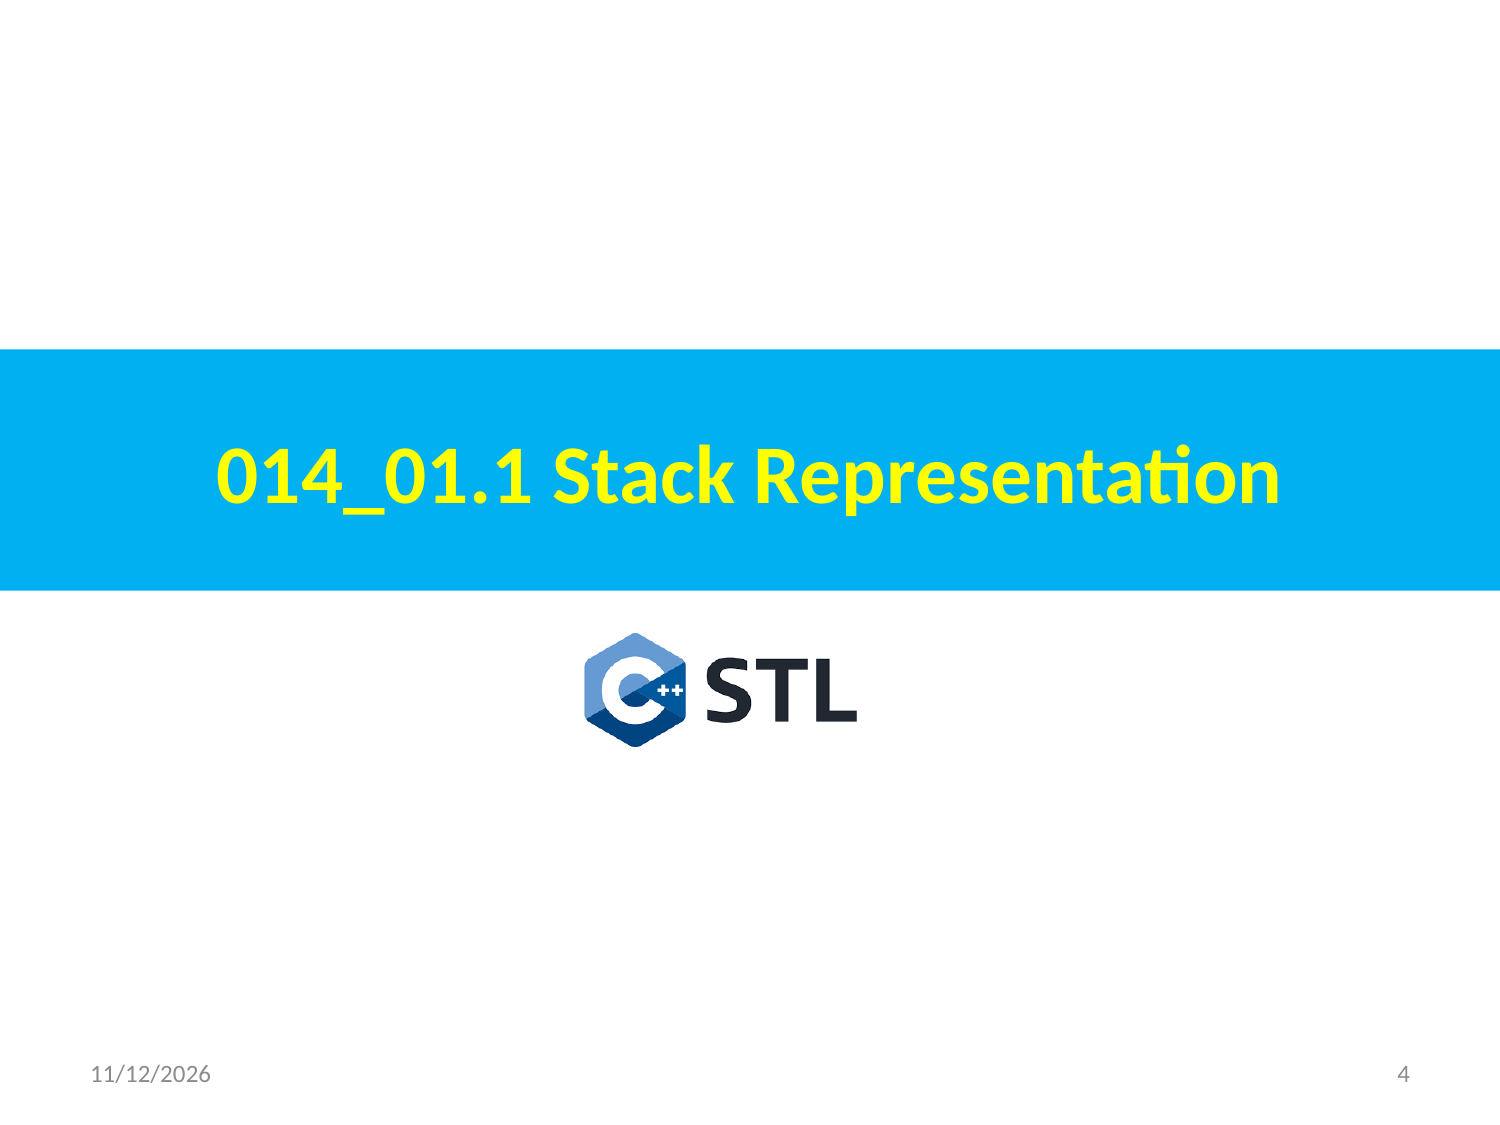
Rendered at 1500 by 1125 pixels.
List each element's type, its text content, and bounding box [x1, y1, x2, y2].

slide_number 4 [1074, 1042, 1425, 1103]
title 014_01.1 Stack Representation [0, 349, 1500, 591]
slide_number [75, 1042, 425, 1103]
picture [584, 633, 857, 747]
